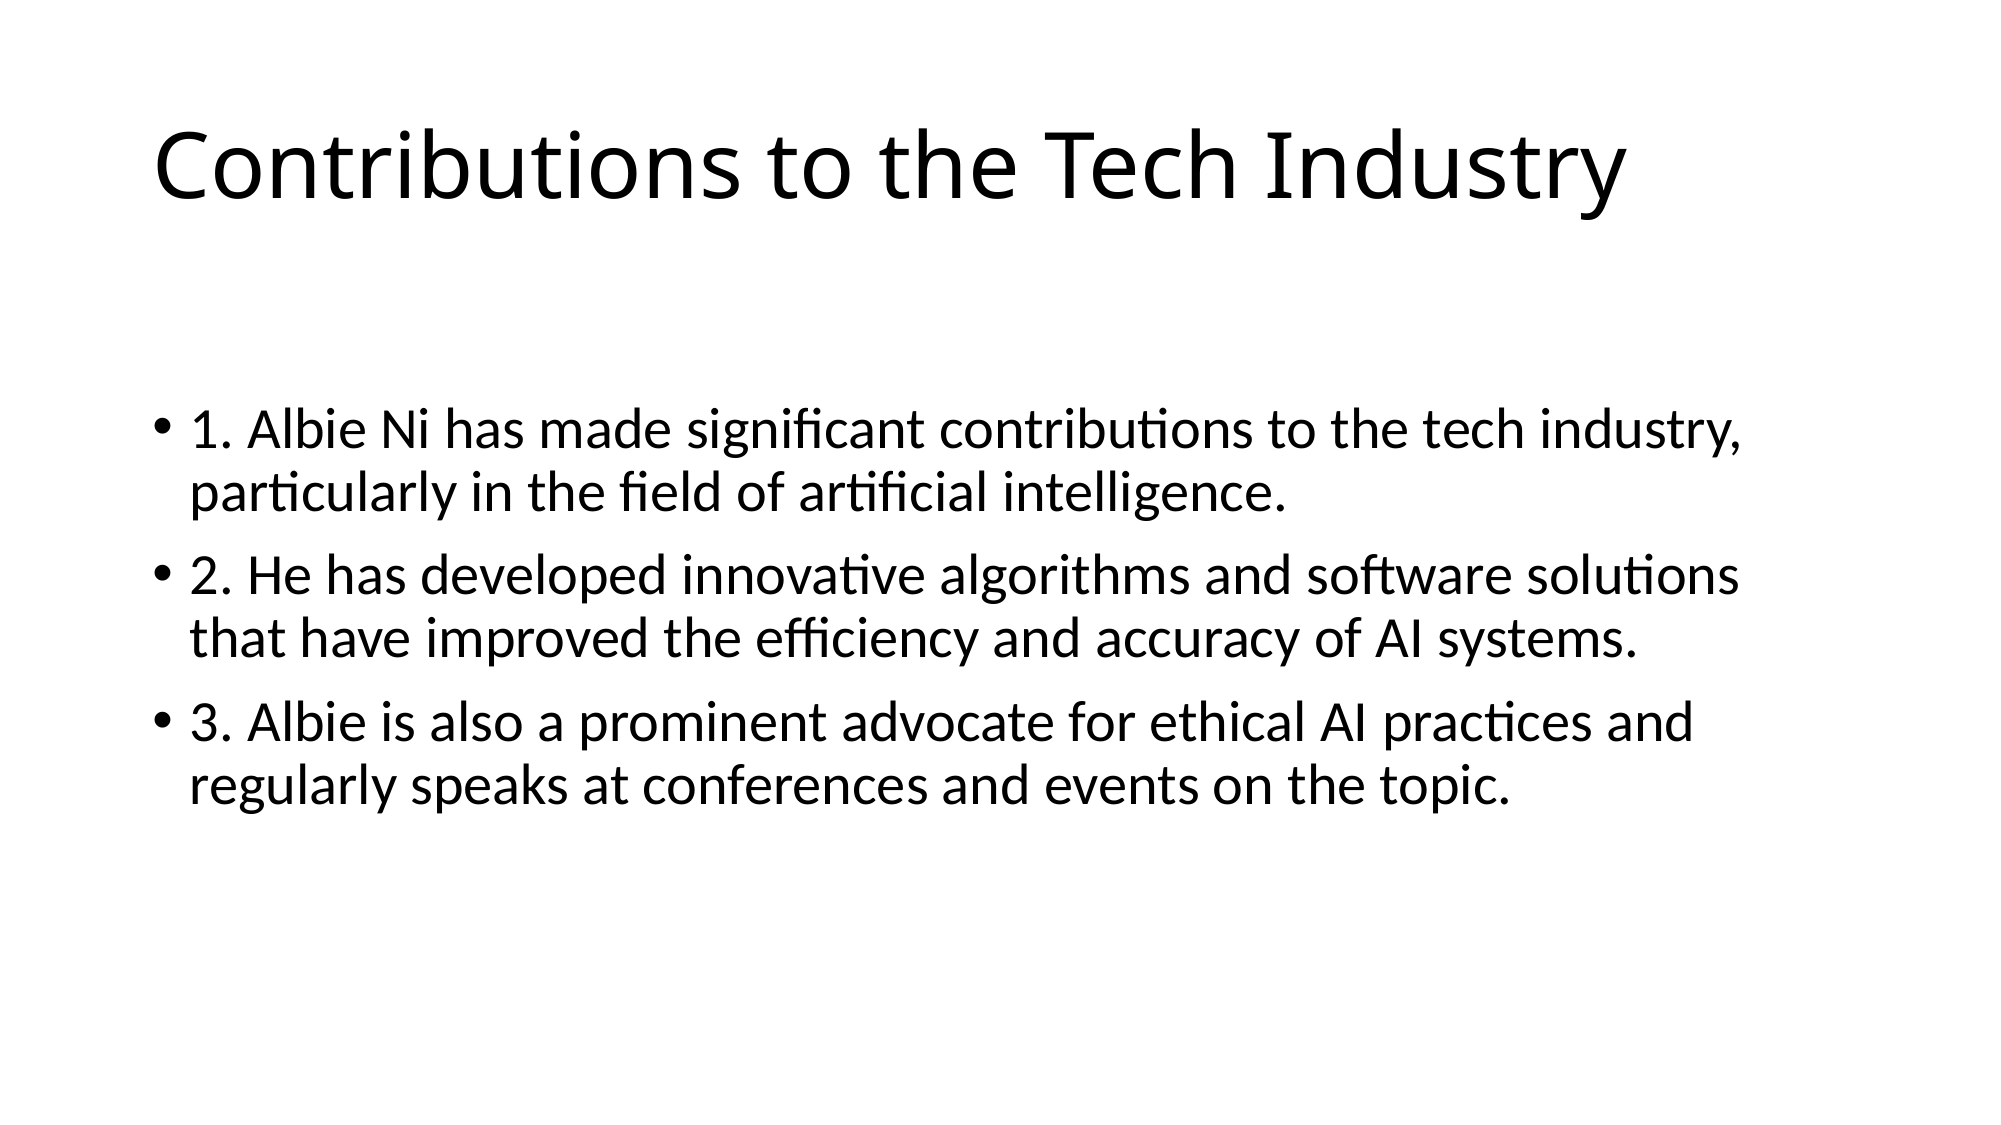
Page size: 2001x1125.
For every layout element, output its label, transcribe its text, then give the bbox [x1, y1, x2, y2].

title Contributions to the Tech Industry [137, 59, 1863, 278]
list 1. Albie Ni has made significant contributions to the tech industry, particularly in the field of artificial intelligence. 2. He has developed innovative algorithms and software solutions that have improved the efficiency and accuracy of AI systems. 3. Albie is also a prominent advocate for ethical AI practices and regularly speaks at conferences and events on the topic. [137, 299, 1863, 1014]
